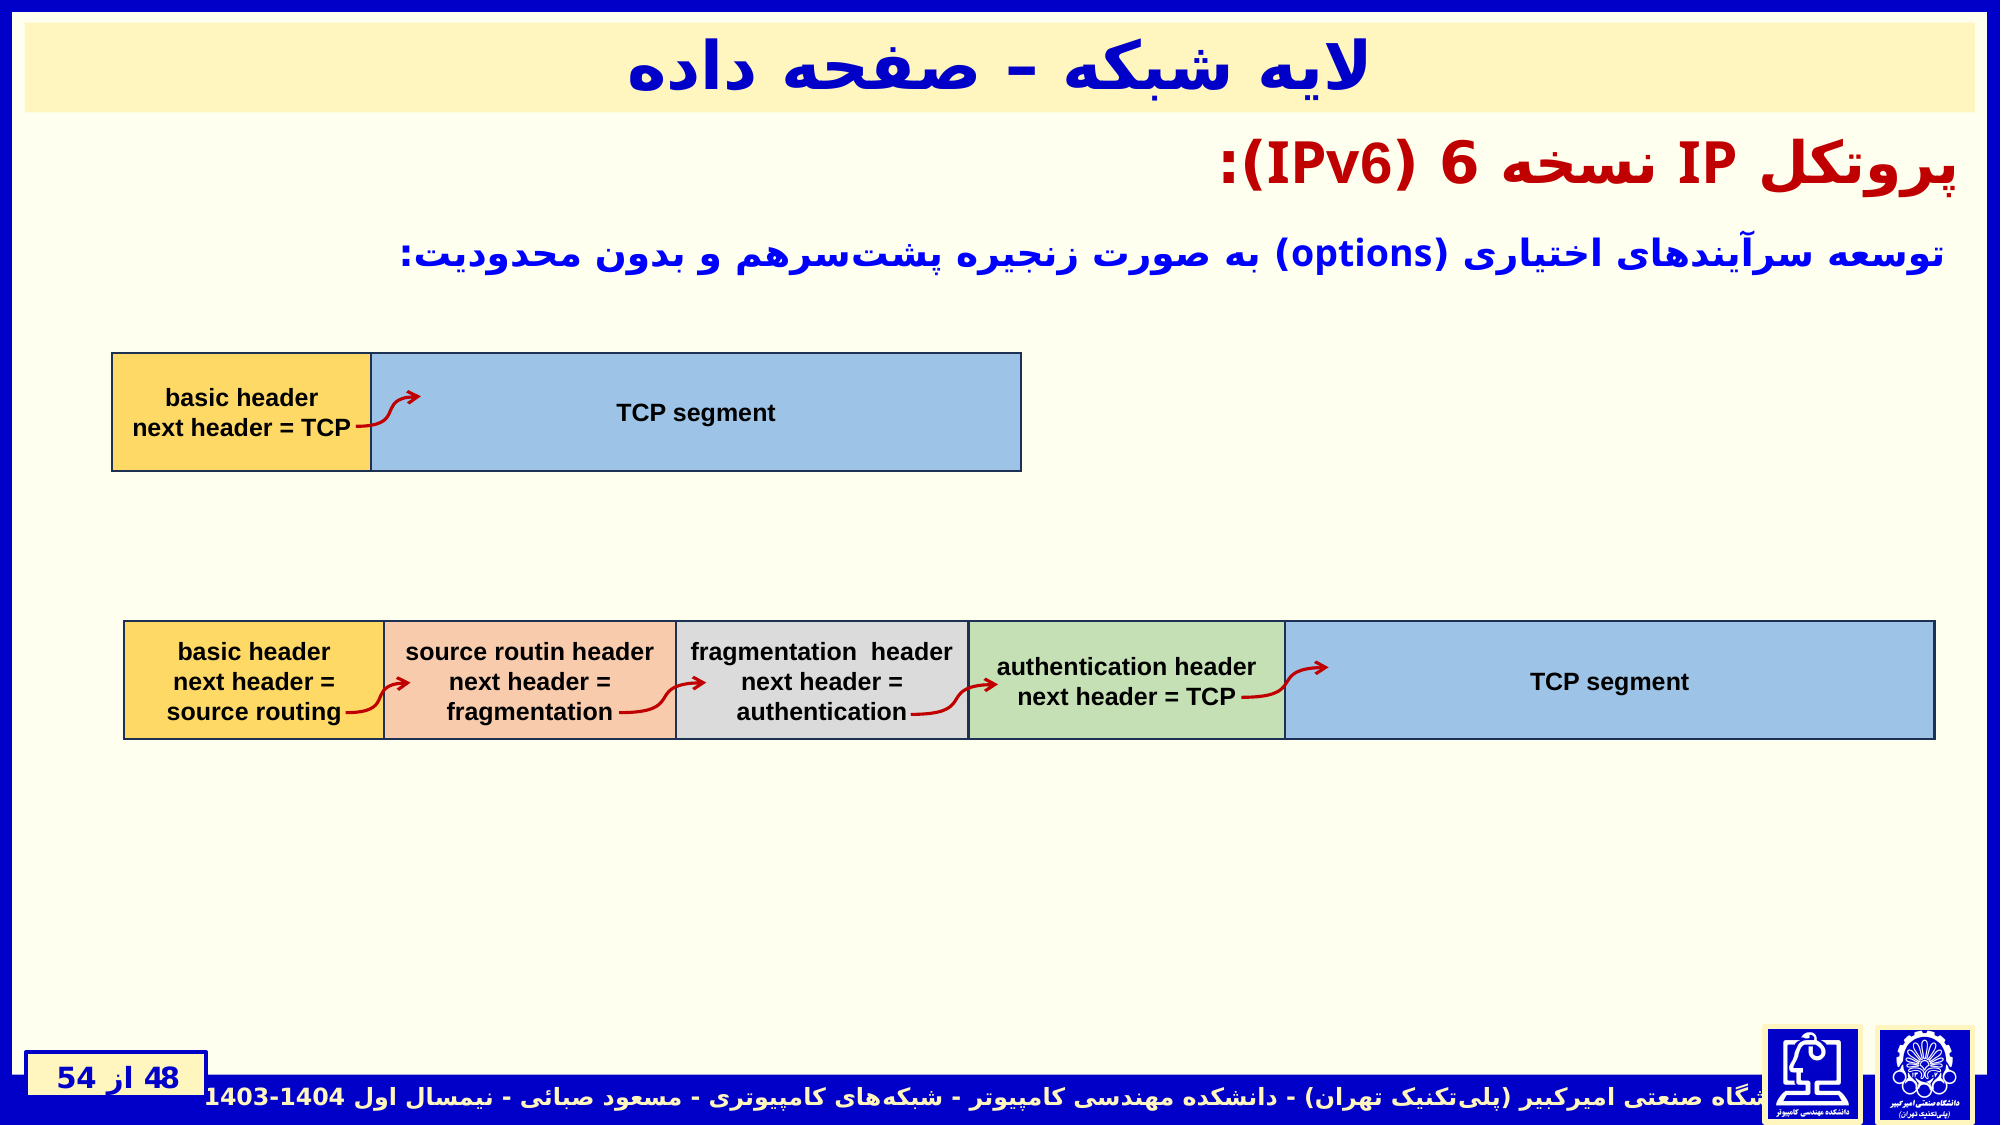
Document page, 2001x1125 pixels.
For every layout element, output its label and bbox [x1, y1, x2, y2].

text_box [0, 0, 2000, 1125]
text_box [345, 682, 411, 713]
text_box [910, 684, 999, 715]
text_box [618, 682, 707, 713]
text_box [1241, 667, 1329, 698]
text_box [355, 396, 421, 427]
